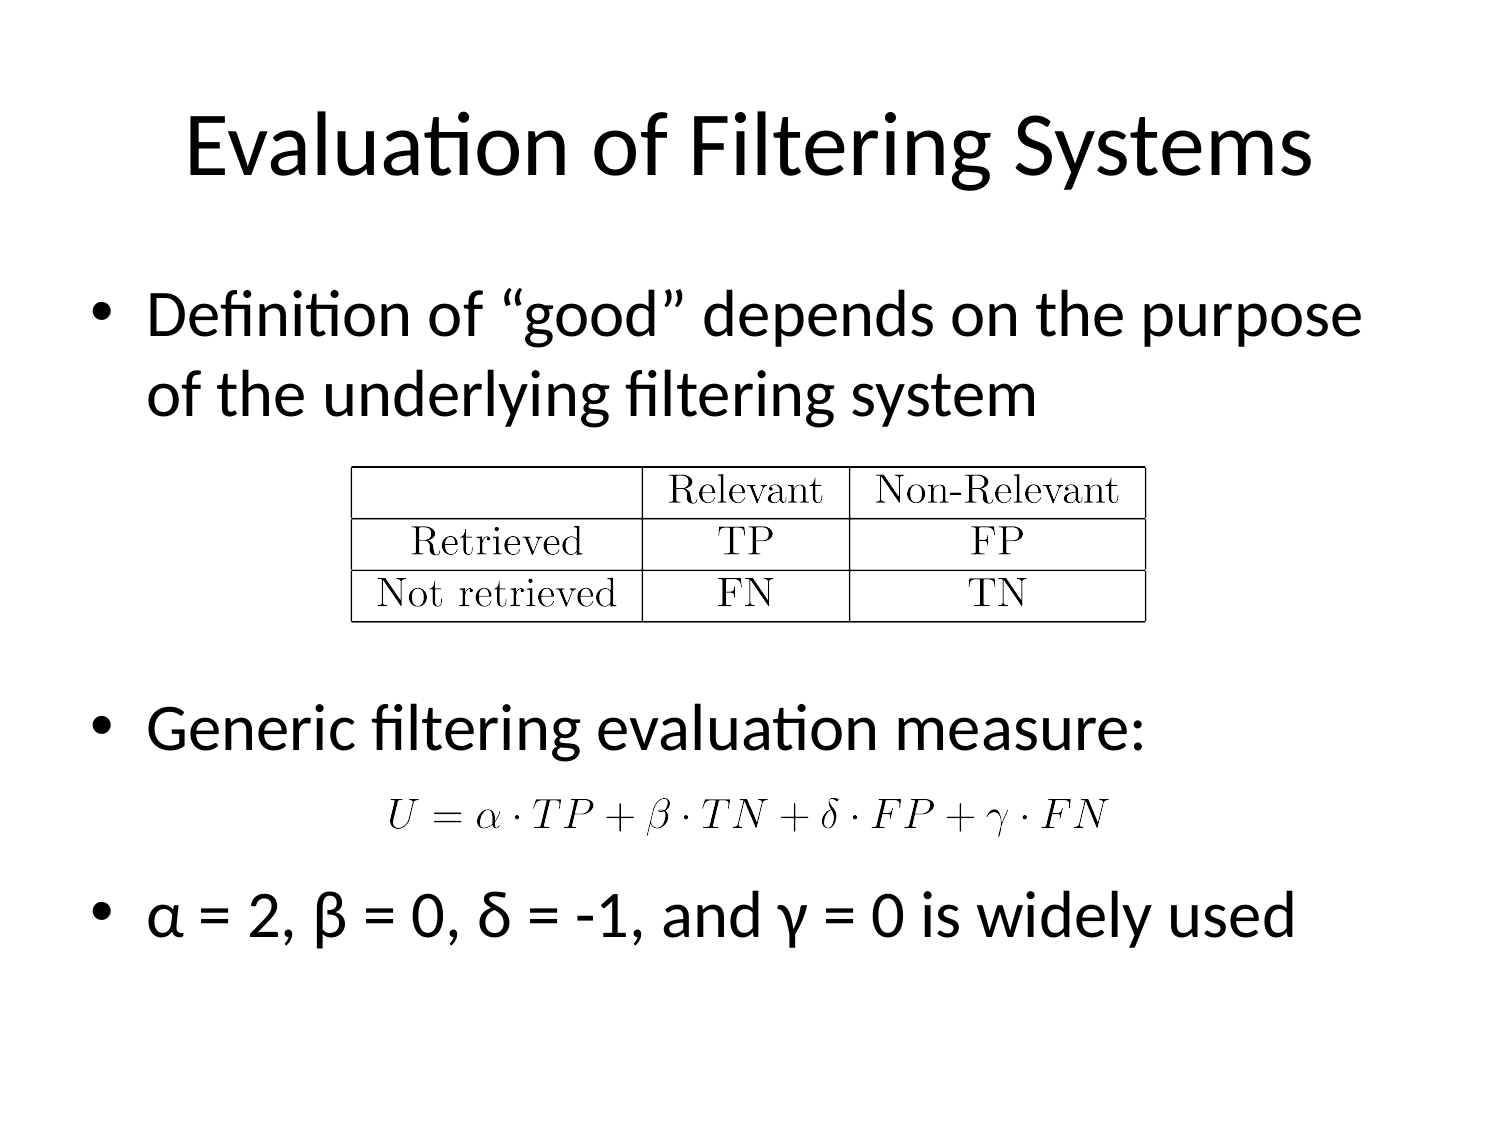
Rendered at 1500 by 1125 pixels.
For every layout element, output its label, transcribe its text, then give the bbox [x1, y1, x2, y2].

title Evaluation of Filtering Systems [75, 45, 1425, 233]
picture [349, 466, 1151, 626]
picture [387, 795, 1113, 838]
list Definition of “good” depends on the purpose of the underlying filtering system Generic filtering evaluation measure: α = 2, β = 0, δ = -1, and γ = 0 is widely used [75, 262, 1425, 1005]
